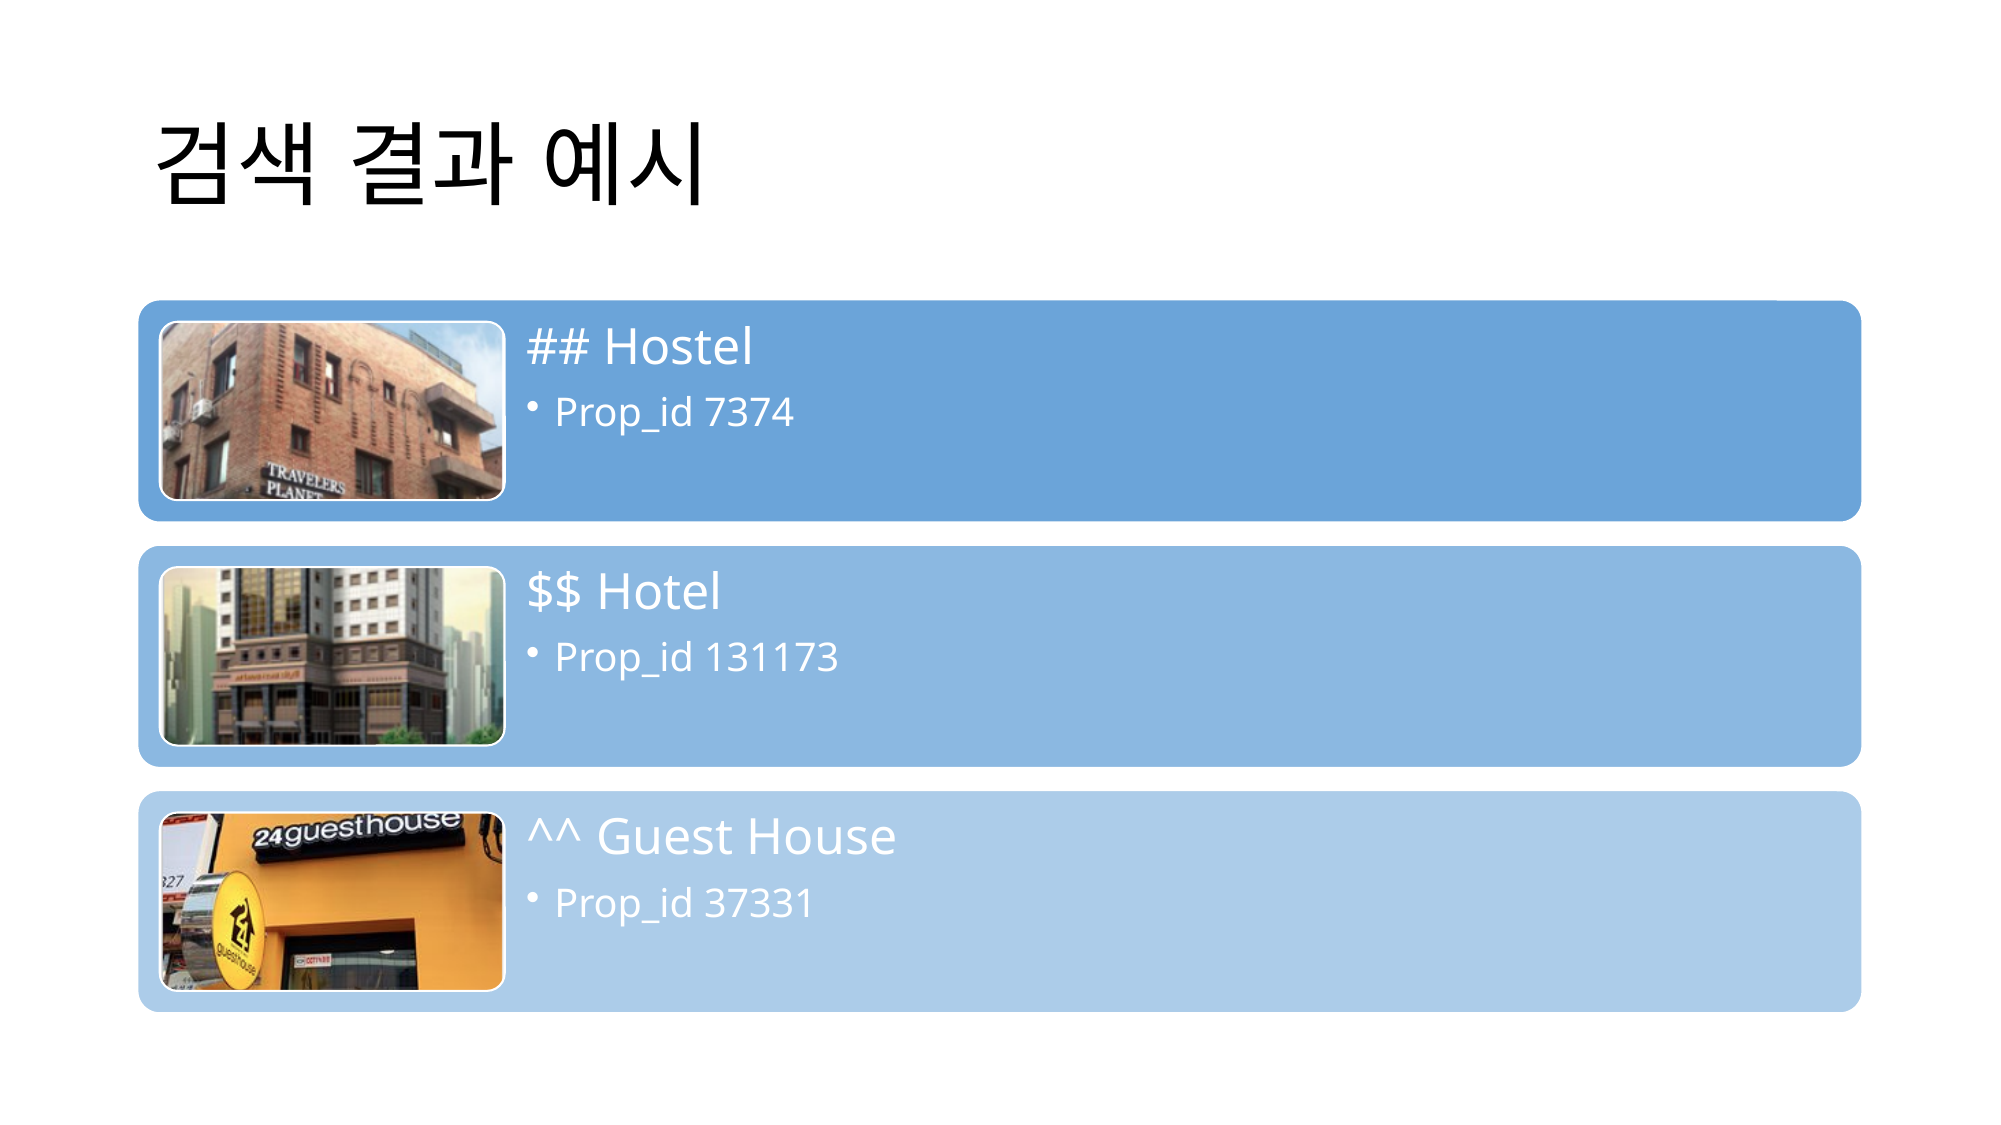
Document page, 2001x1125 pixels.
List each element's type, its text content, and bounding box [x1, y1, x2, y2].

title 검색 결과 예시 [137, 59, 1863, 278]
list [137, 299, 1863, 1014]
